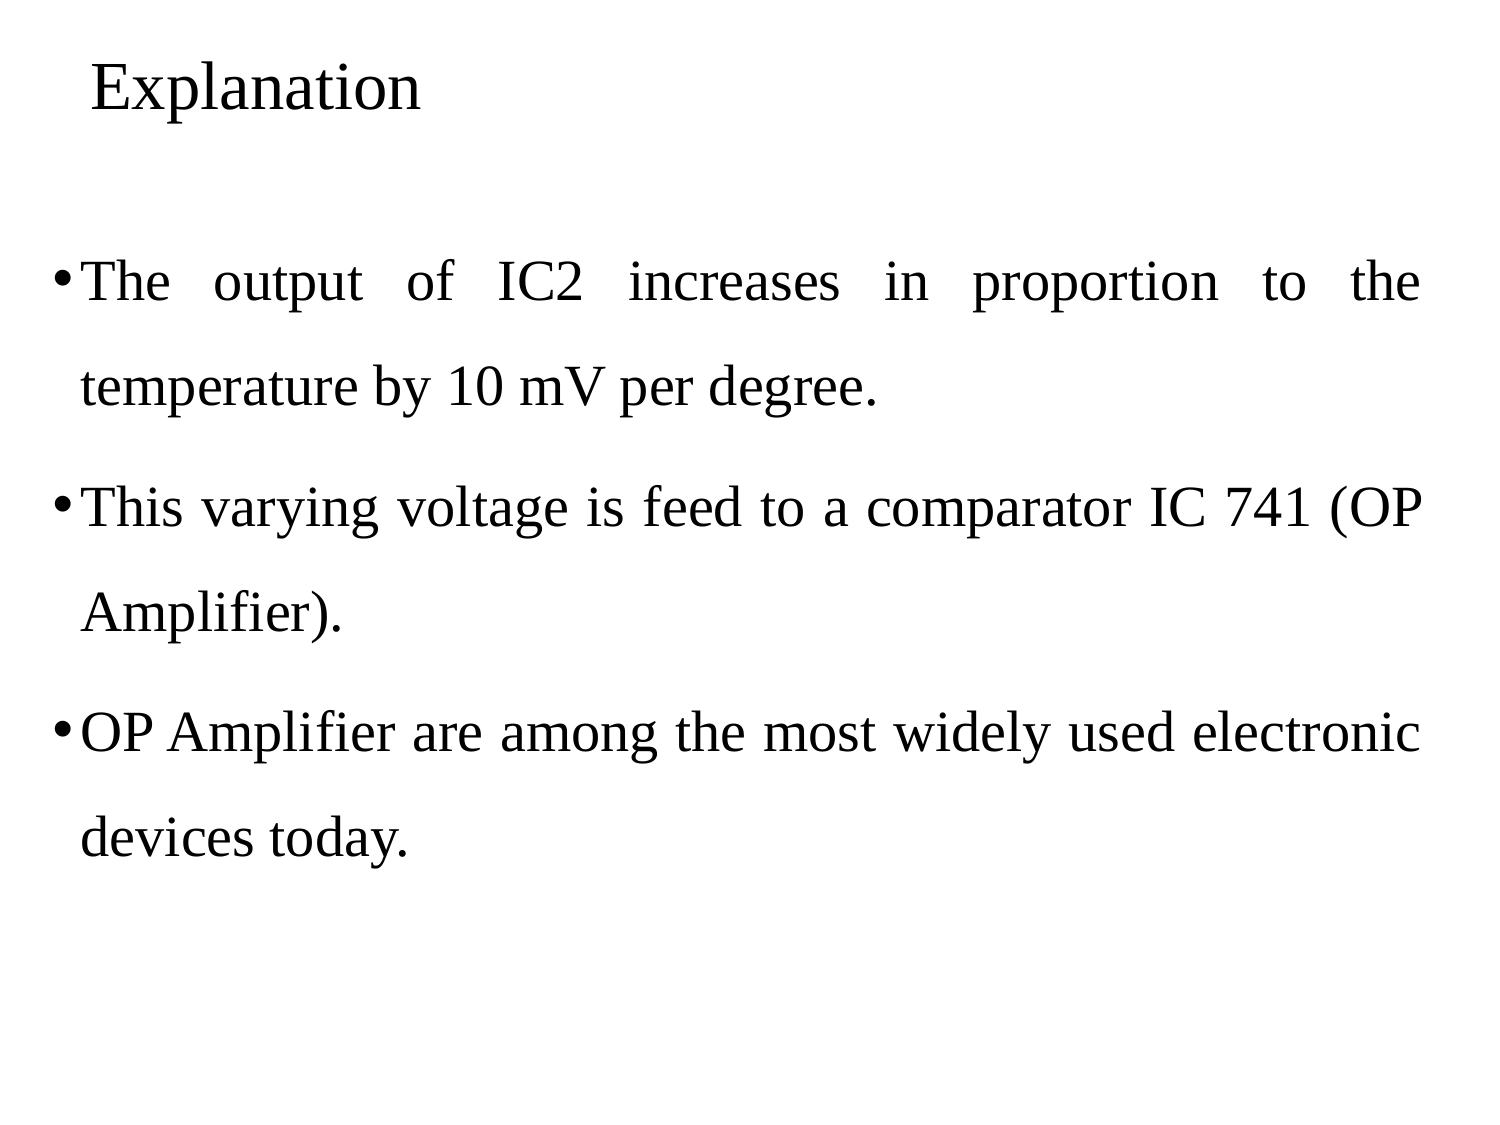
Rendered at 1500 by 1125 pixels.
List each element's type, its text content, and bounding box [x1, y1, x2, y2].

title Explanation [75, 24, 1425, 150]
list The output of IC2 increases in proportion to the temperature by 10 mV per degree. This varying voltage is feed to a comparator IC 741 (OP Amplifier). OP Amplifier are among the most widely used electronic devices today. [37, 200, 1438, 1088]
